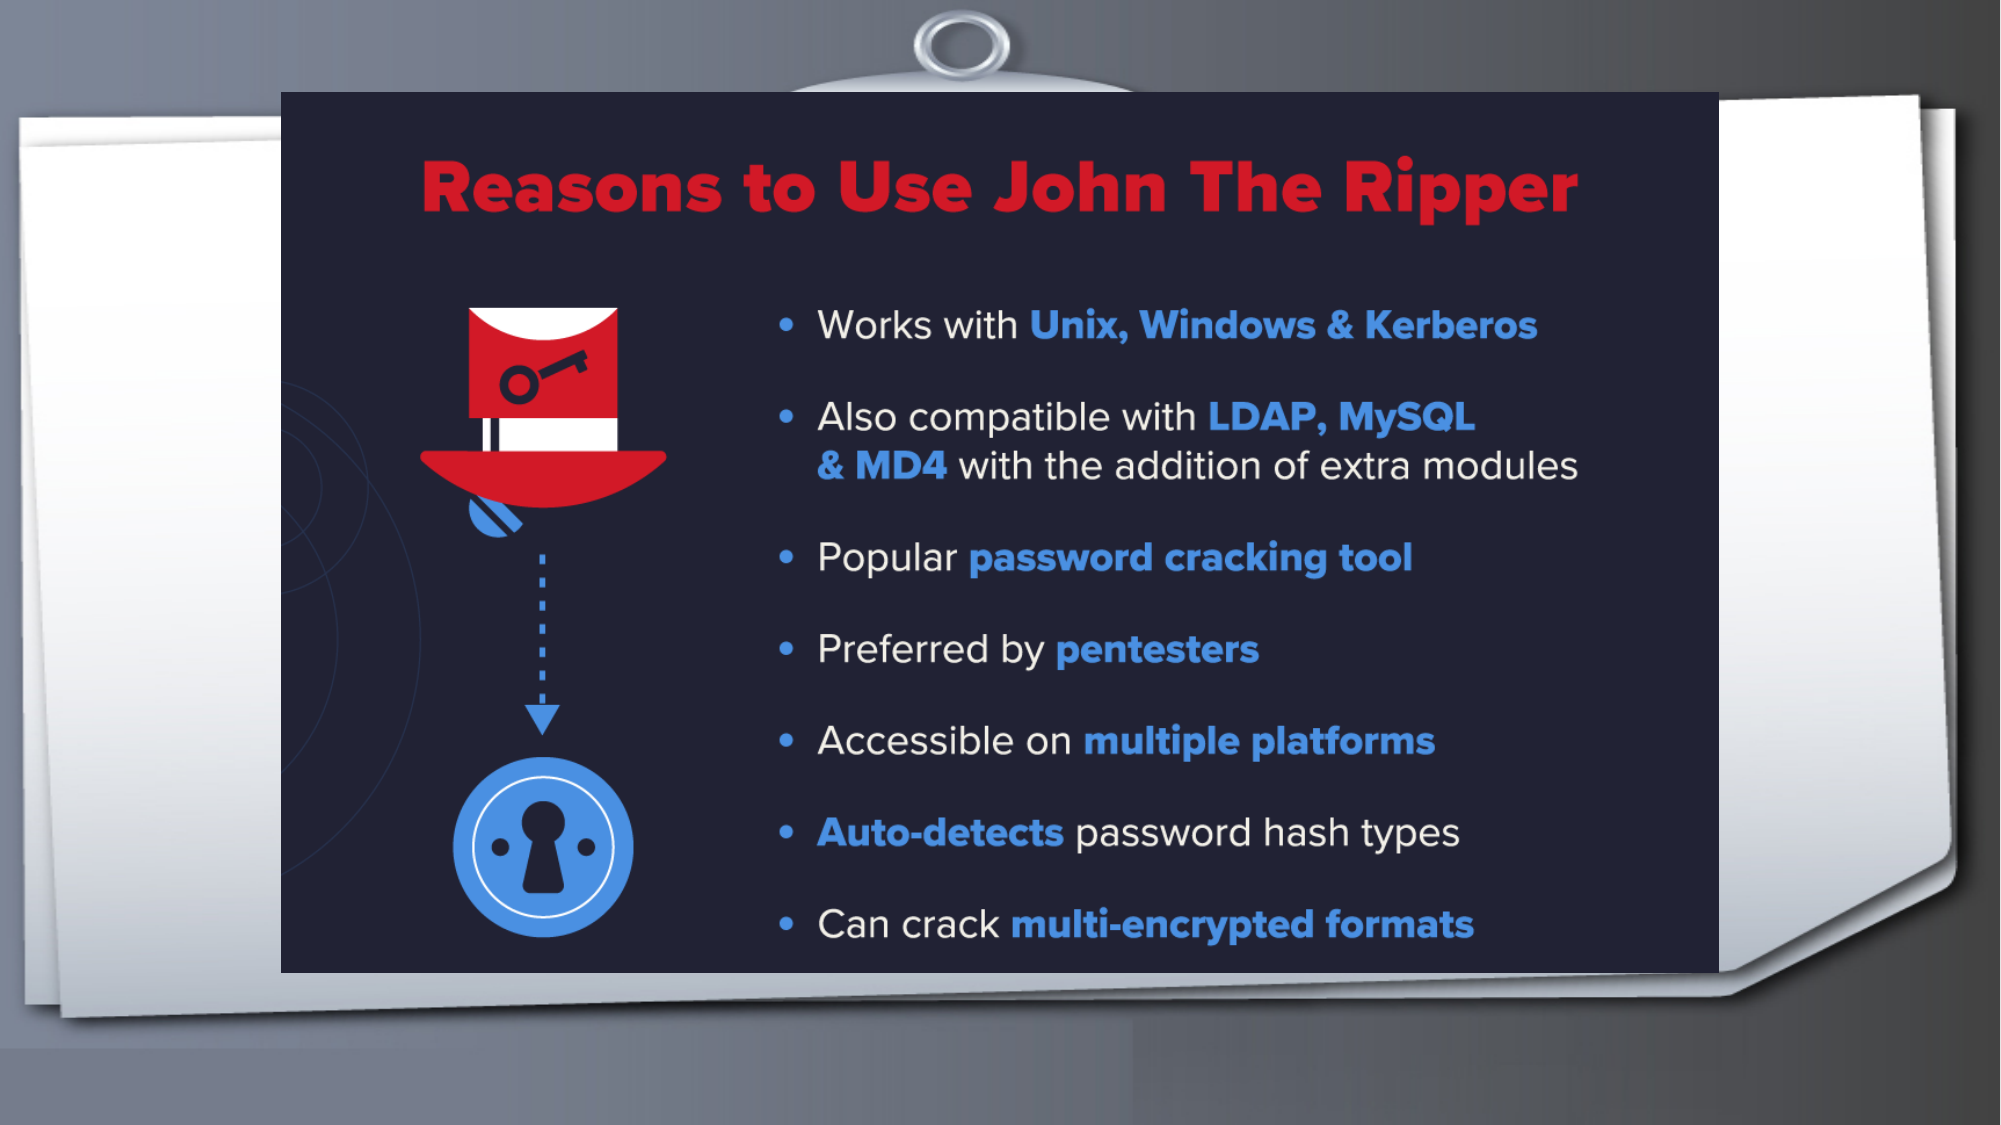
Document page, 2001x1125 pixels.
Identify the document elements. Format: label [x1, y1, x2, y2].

list [281, 92, 1719, 973]
picture [0, 0, 2001, 1125]
